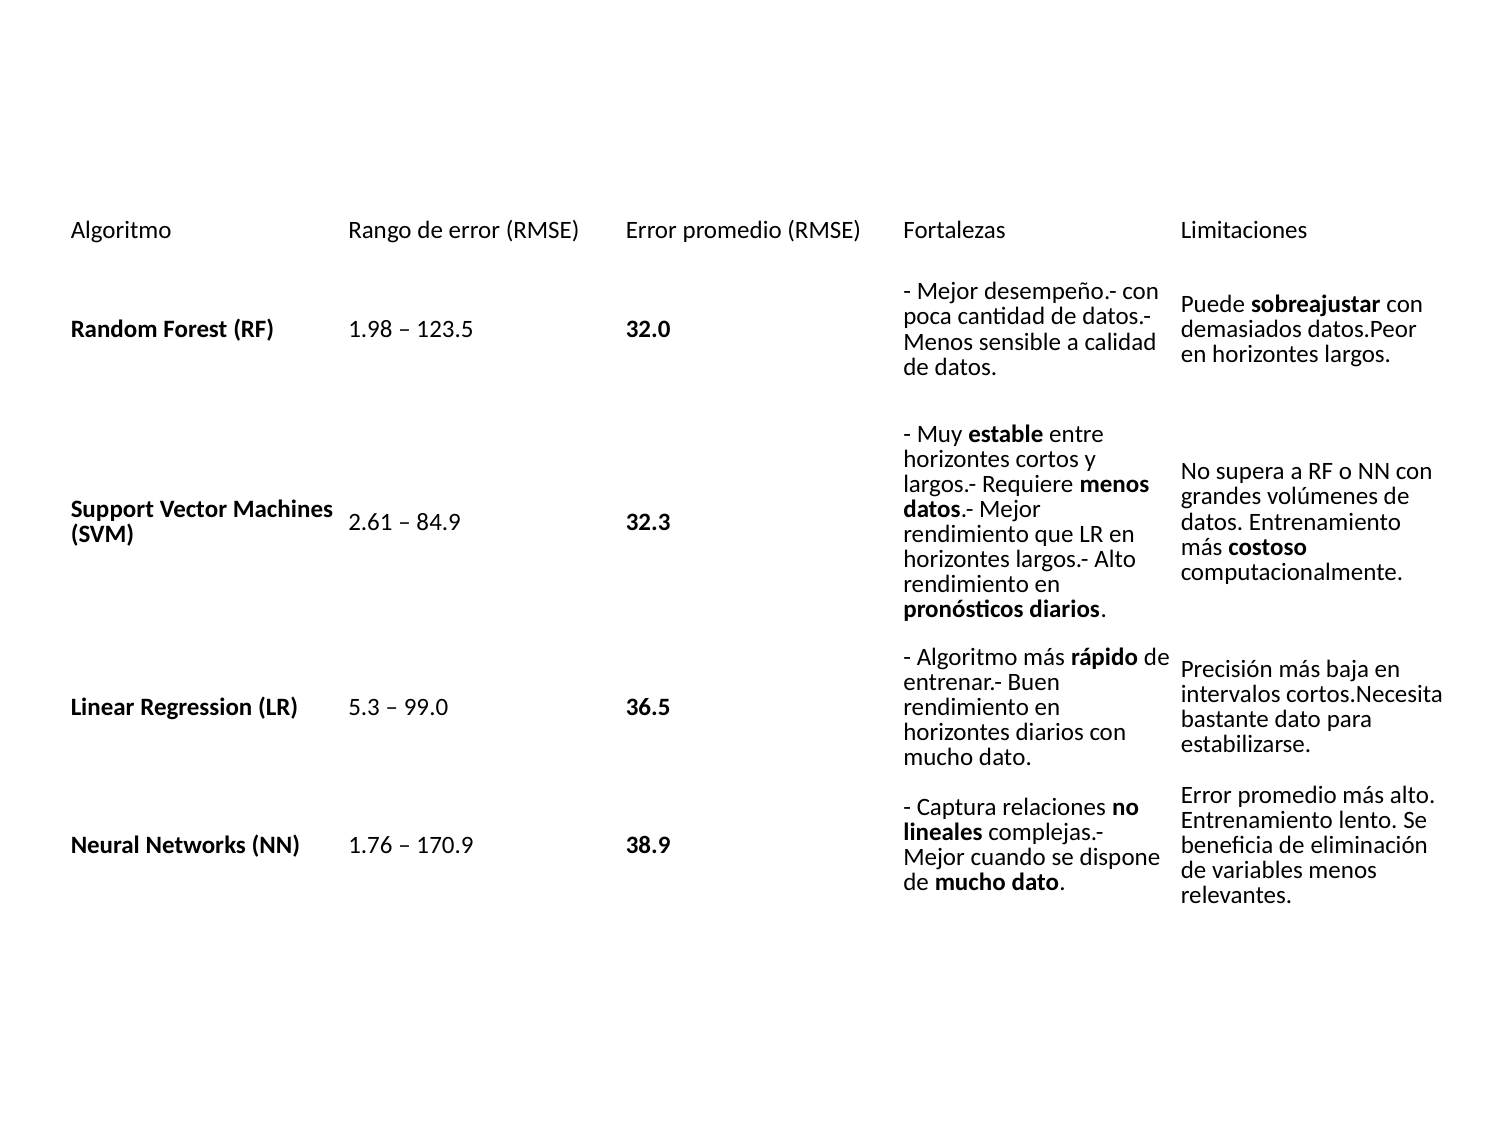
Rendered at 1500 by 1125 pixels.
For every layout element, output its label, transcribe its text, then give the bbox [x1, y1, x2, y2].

table_cell Neural Networks (NN) [66, 774, 343, 920]
table_cell Random Forest (RF) [66, 258, 343, 404]
table_cell - Algoritmo más rápido de entrenar.- Buen rendimiento en horizontes diarios con mucho dato. [898, 644, 1176, 774]
table_cell 1.98 – 123.5 [343, 258, 621, 404]
table_header Fortalezas [898, 206, 1176, 258]
table_cell 1.76 – 170.9 [343, 774, 621, 920]
table_header Algoritmo [66, 206, 343, 258]
table_cell Precisión más baja en intervalos cortos.Necesita bastante dato para estabilizarse. [1176, 644, 1453, 774]
table_cell Linear Regression (LR) [66, 644, 343, 774]
table_cell - Captura relaciones no lineales complejas.- Mejor cuando se dispone de mucho dato. [898, 774, 1176, 920]
table_cell 32.3 [621, 404, 898, 644]
table_cell Error promedio más alto. Entrenamiento lento. Se beneficia de eliminación de variables menos relevantes. [1176, 774, 1453, 920]
table_cell 32.0 [621, 258, 898, 404]
table_cell Support Vector Machines (SVM) [66, 404, 343, 644]
table_cell - Muy estable entre horizontes cortos y largos.- Requiere menos datos.- Mejor rendimiento que LR en horizontes largos.- Alto rendimiento en pronósticos diarios. [898, 404, 1176, 644]
table_header Error promedio (RMSE) [621, 206, 898, 258]
table_cell No supera a RF o NN con grandes volúmenes de datos. Entrenamiento más costoso computacionalmente. [1176, 404, 1453, 644]
table_cell 36.5 [621, 644, 898, 774]
table_cell 38.9 [621, 774, 898, 920]
table_cell 2.61 – 84.9 [343, 404, 621, 644]
table_cell - Mejor desempeño.- con poca cantidad de datos.- Menos sensible a calidad de datos. [898, 258, 1176, 404]
table_cell 5.3 – 99.0 [343, 644, 621, 774]
table_cell Puede sobreajustar con demasiados datos.Peor en horizontes largos. [1176, 258, 1453, 404]
table_header Rango de error (RMSE) [343, 206, 621, 258]
table_header Limitaciones [1176, 206, 1453, 258]
